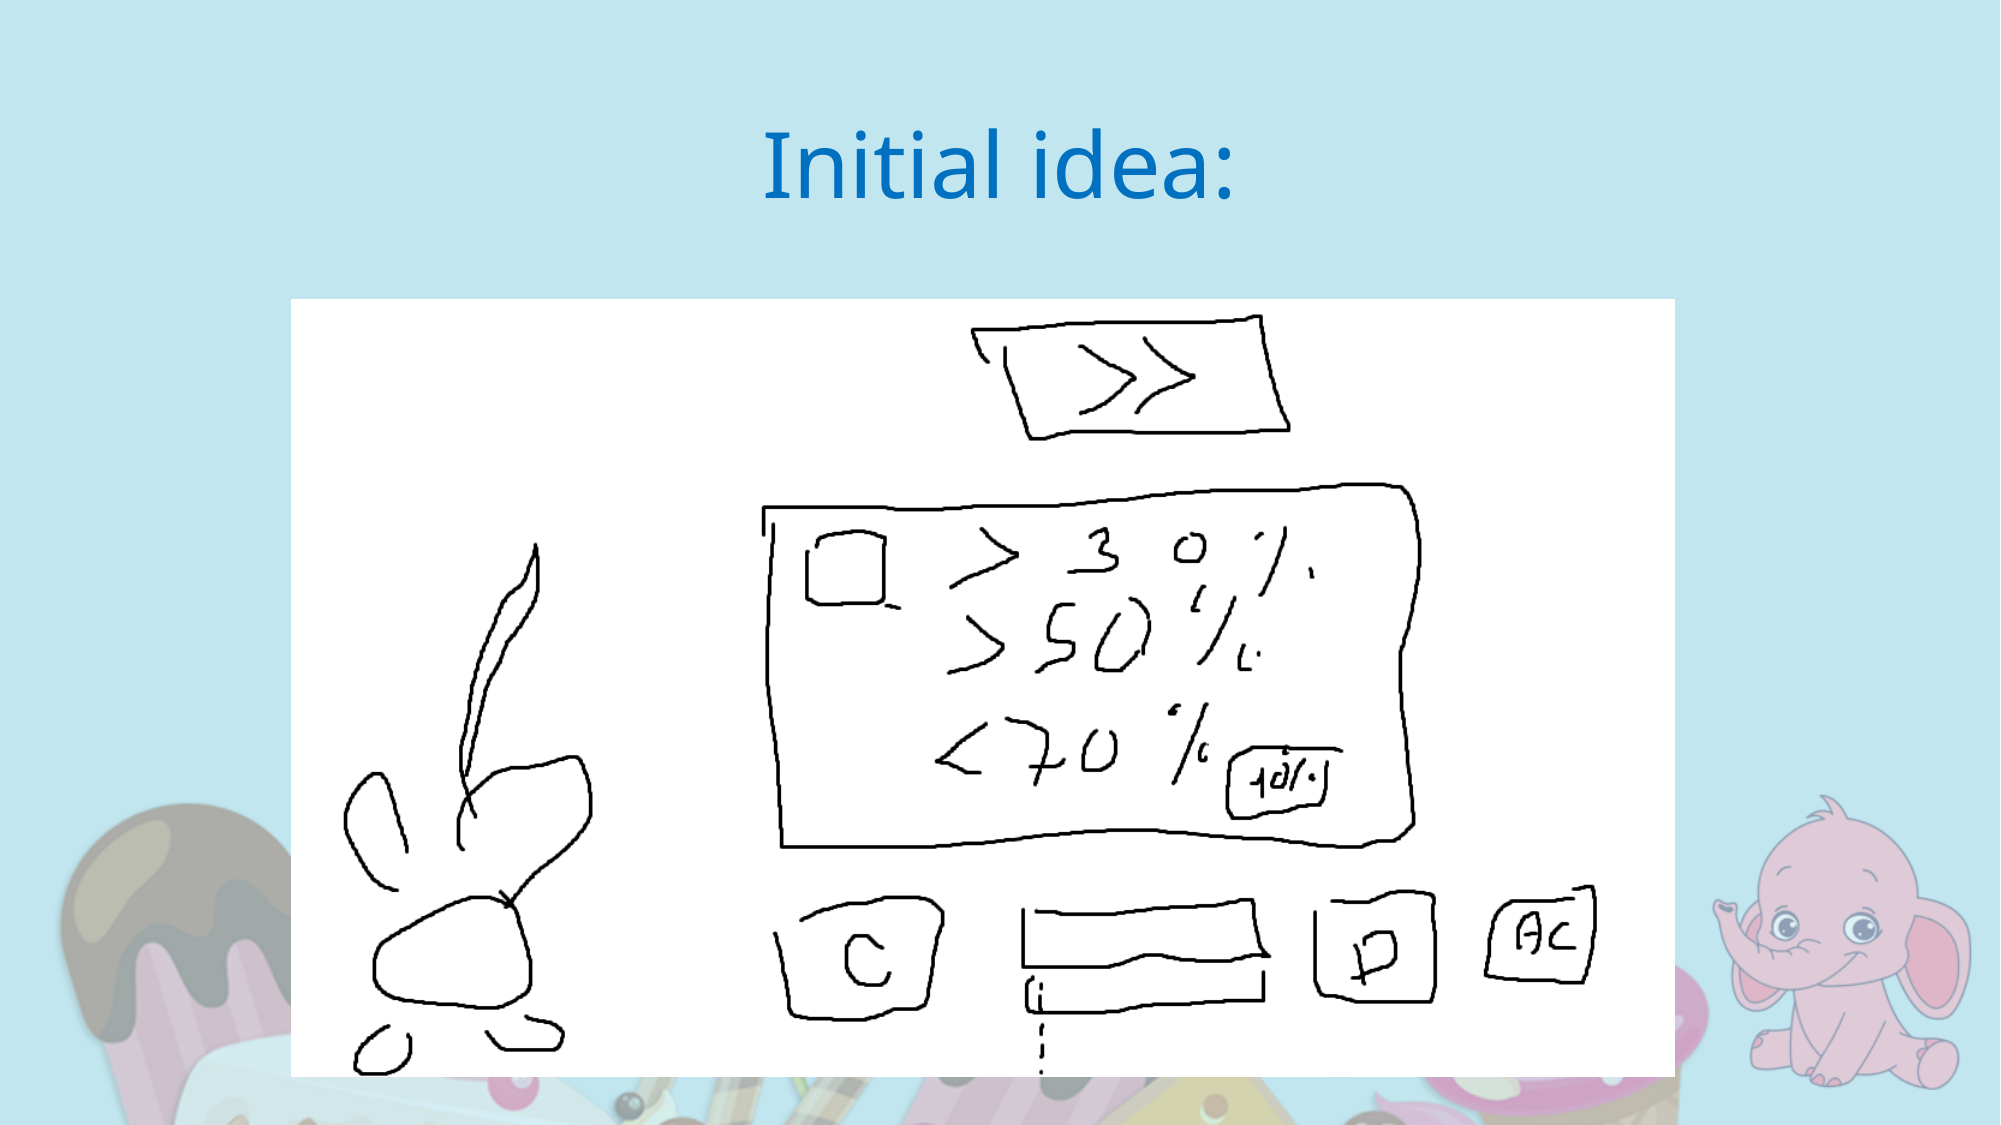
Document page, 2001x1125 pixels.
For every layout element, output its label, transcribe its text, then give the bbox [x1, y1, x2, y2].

title Initial idea: [137, 59, 1863, 278]
picture [0, 0, 2001, 1125]
